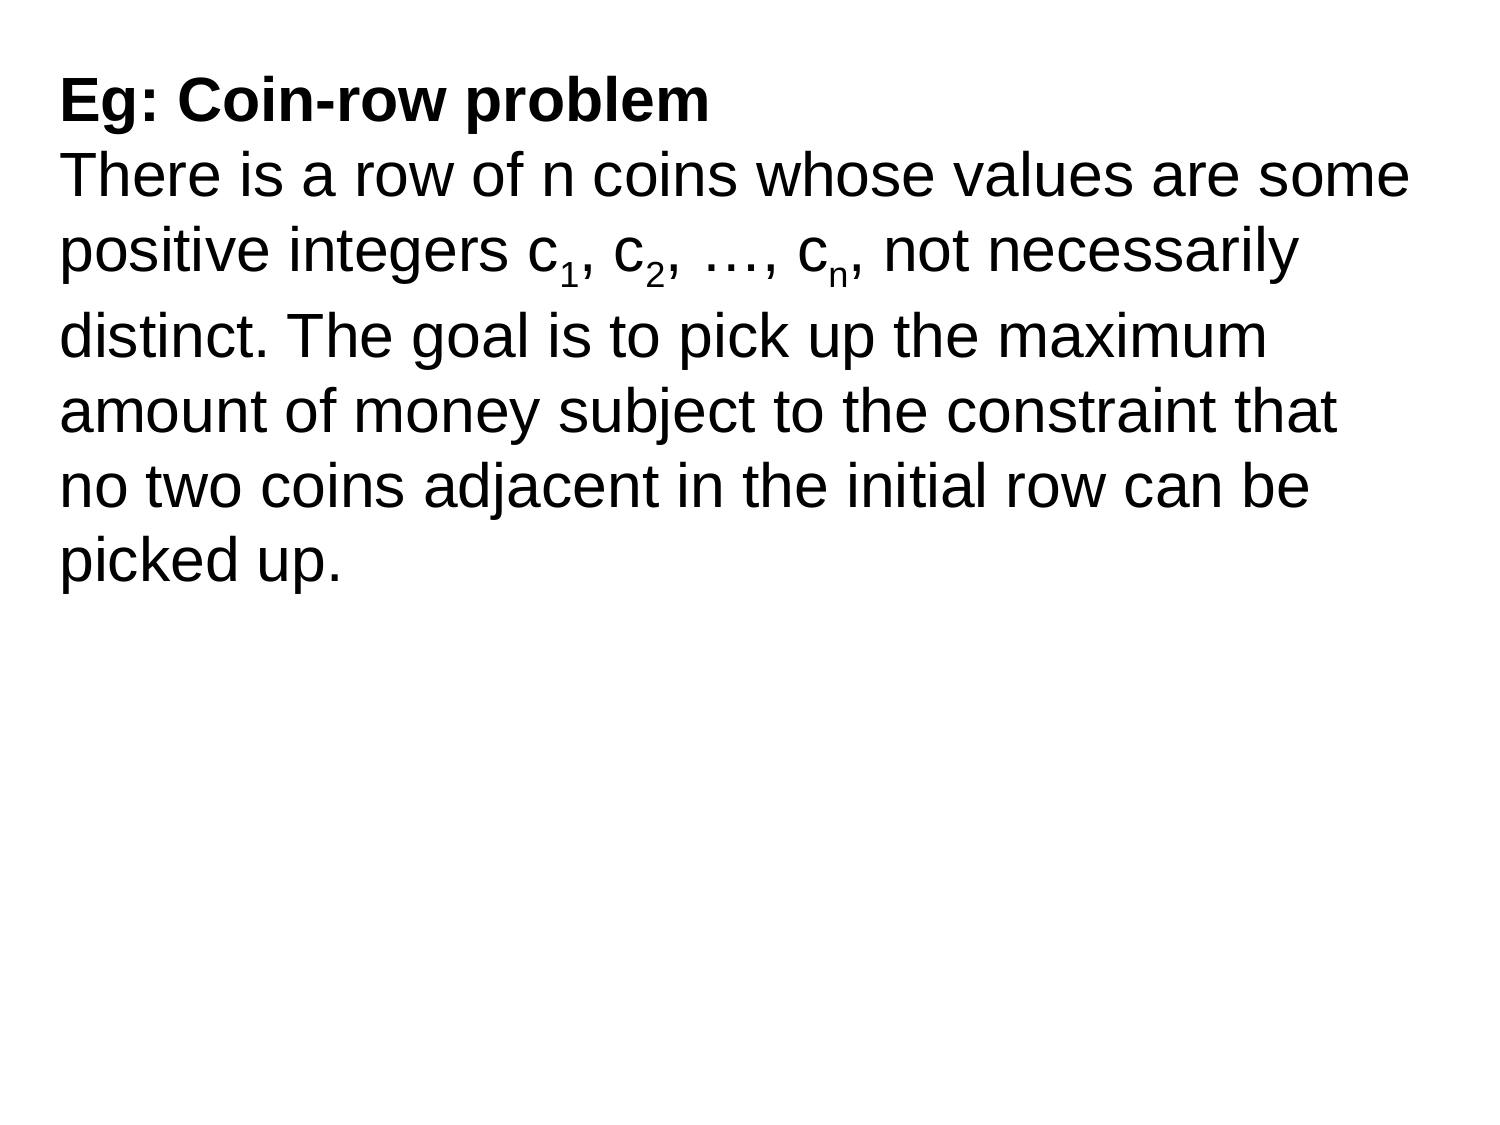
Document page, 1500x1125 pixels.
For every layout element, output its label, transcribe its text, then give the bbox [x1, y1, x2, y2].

text_box Eg: Coin-row problem There is a row of n coins whose values are some positive integers c1, c2, …, cn, not necessarily distinct. The goal is to pick up the maximum amount of money subject to the constraint that no two coins adjacent in the initial row can be picked up. [44, 44, 1429, 1018]
